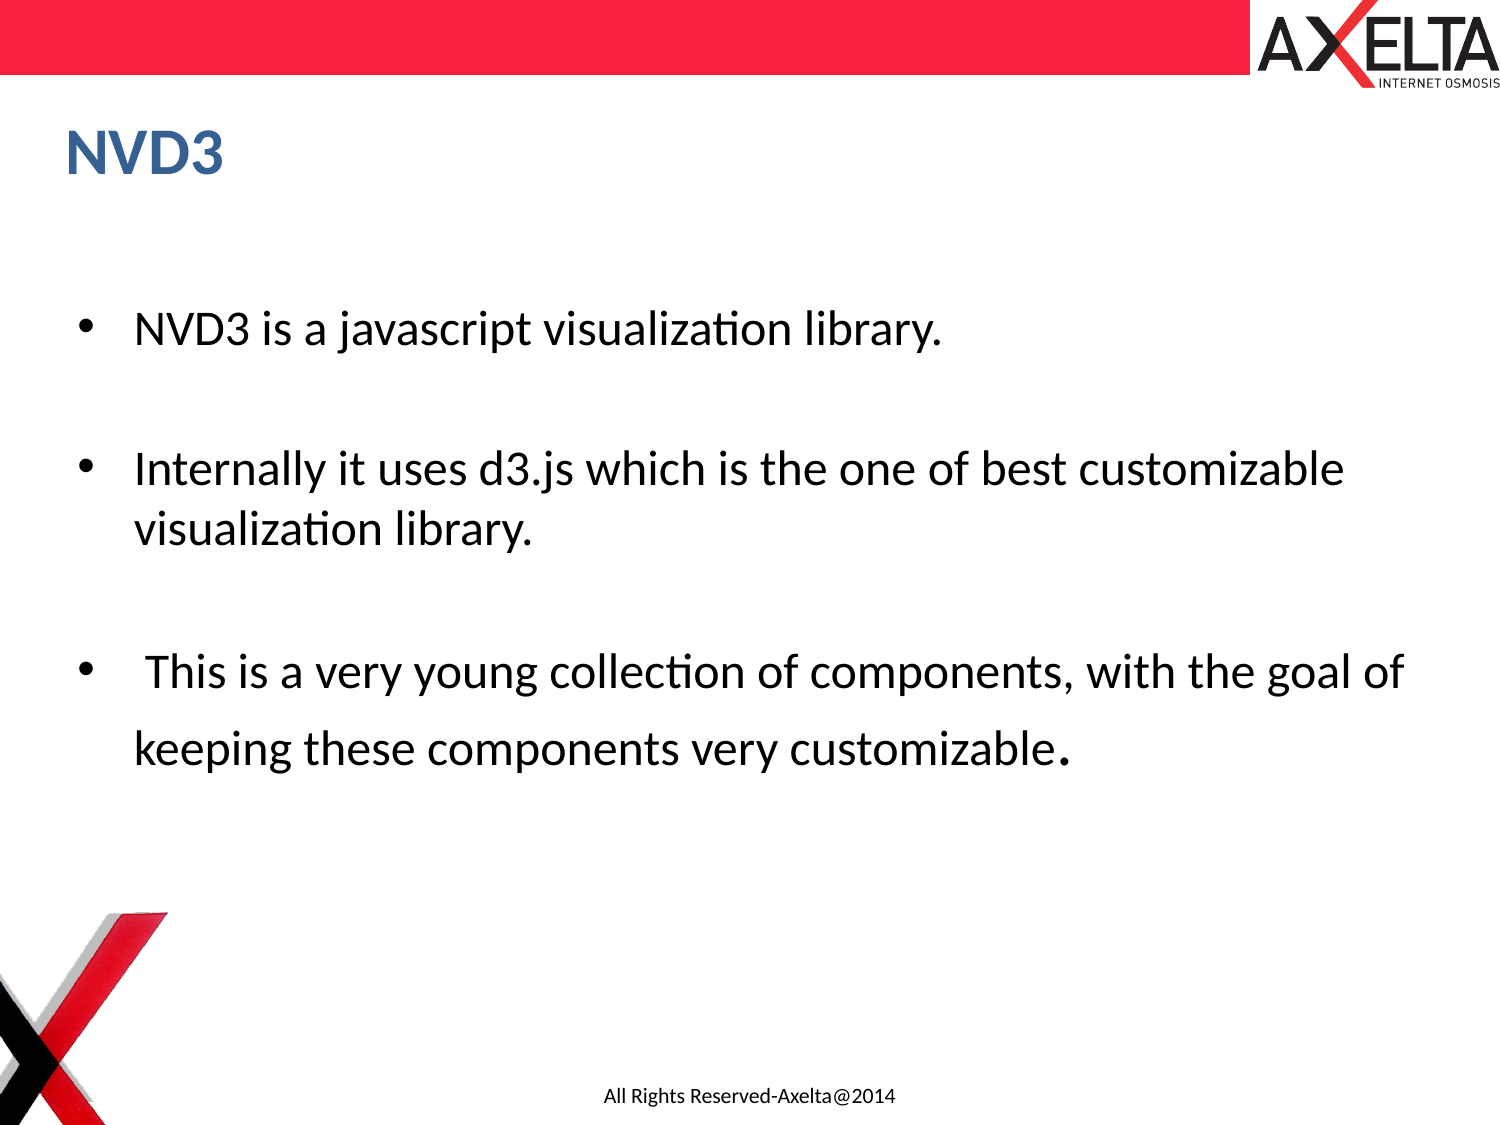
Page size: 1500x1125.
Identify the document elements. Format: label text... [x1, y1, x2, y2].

footer All Rights Reserved-Axelta@2014 [512, 1065, 988, 1125]
list NVD3 [50, 99, 1463, 238]
picture [0, 912, 169, 1125]
picture [1257, 0, 1500, 88]
list NVD3 is a javascript visualization library. Internally it uses d3.js which is the one of best customizable visualization library. This is a very young collection of components, with the goal of keeping these components very customizable. [62, 287, 1463, 1038]
